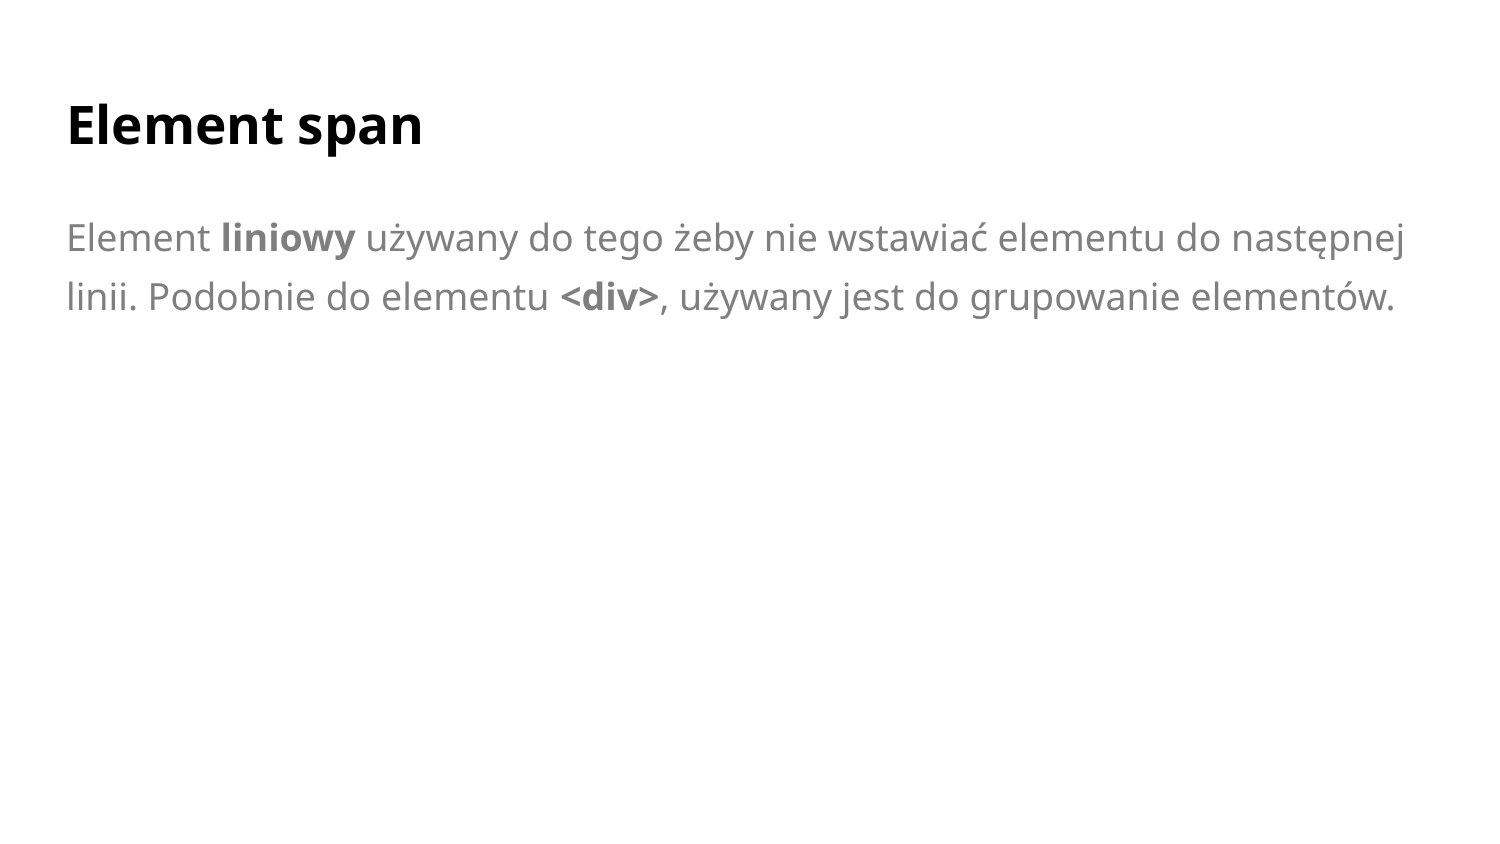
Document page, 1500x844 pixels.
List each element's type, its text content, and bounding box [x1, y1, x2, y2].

title Element span [51, 72, 1449, 176]
list Element liniowy używany do tego żeby nie wstawiać elementu do następnej linii. Podobnie do elementu <div>, używany jest do grupowanie elementów. [51, 189, 1449, 750]
